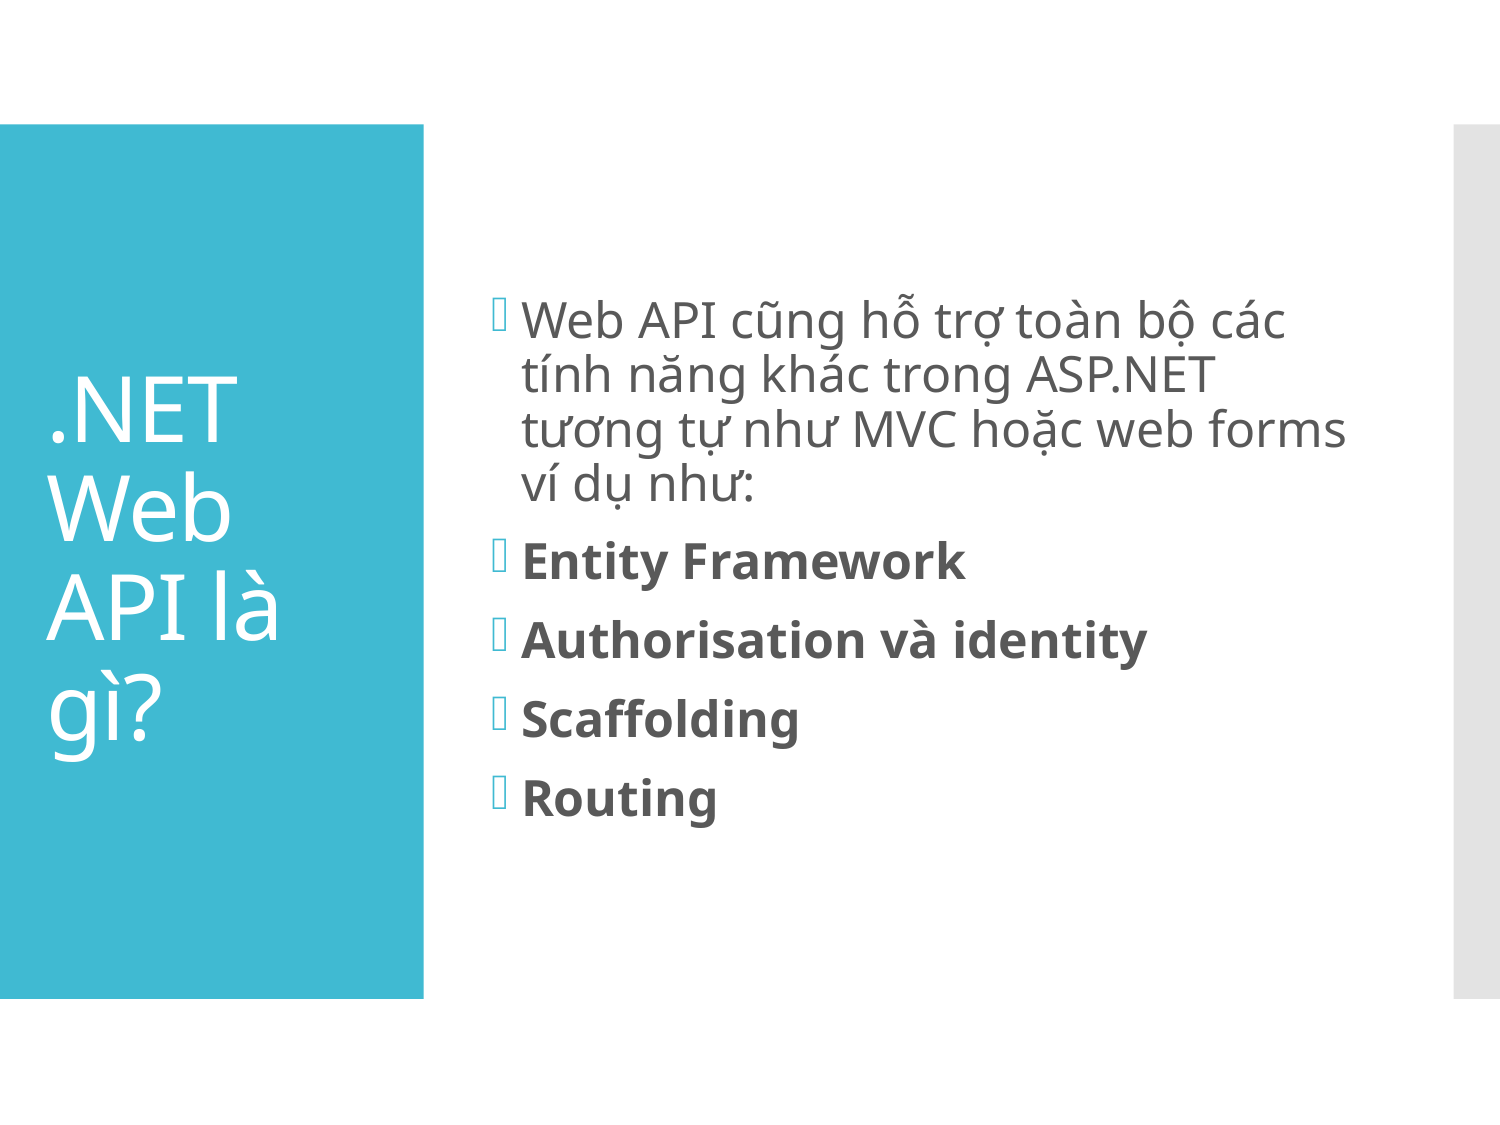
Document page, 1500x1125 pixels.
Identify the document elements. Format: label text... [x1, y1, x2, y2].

list Web API cũng hỗ trợ toàn bộ các tính năng khác trong ASP.NET tương tự như MVC hoặc web forms ví dụ như: Entity Framework Authorisation và identity Scaffolding Routing [476, 141, 1376, 982]
title .NET Web API là gì? [31, 184, 394, 940]
